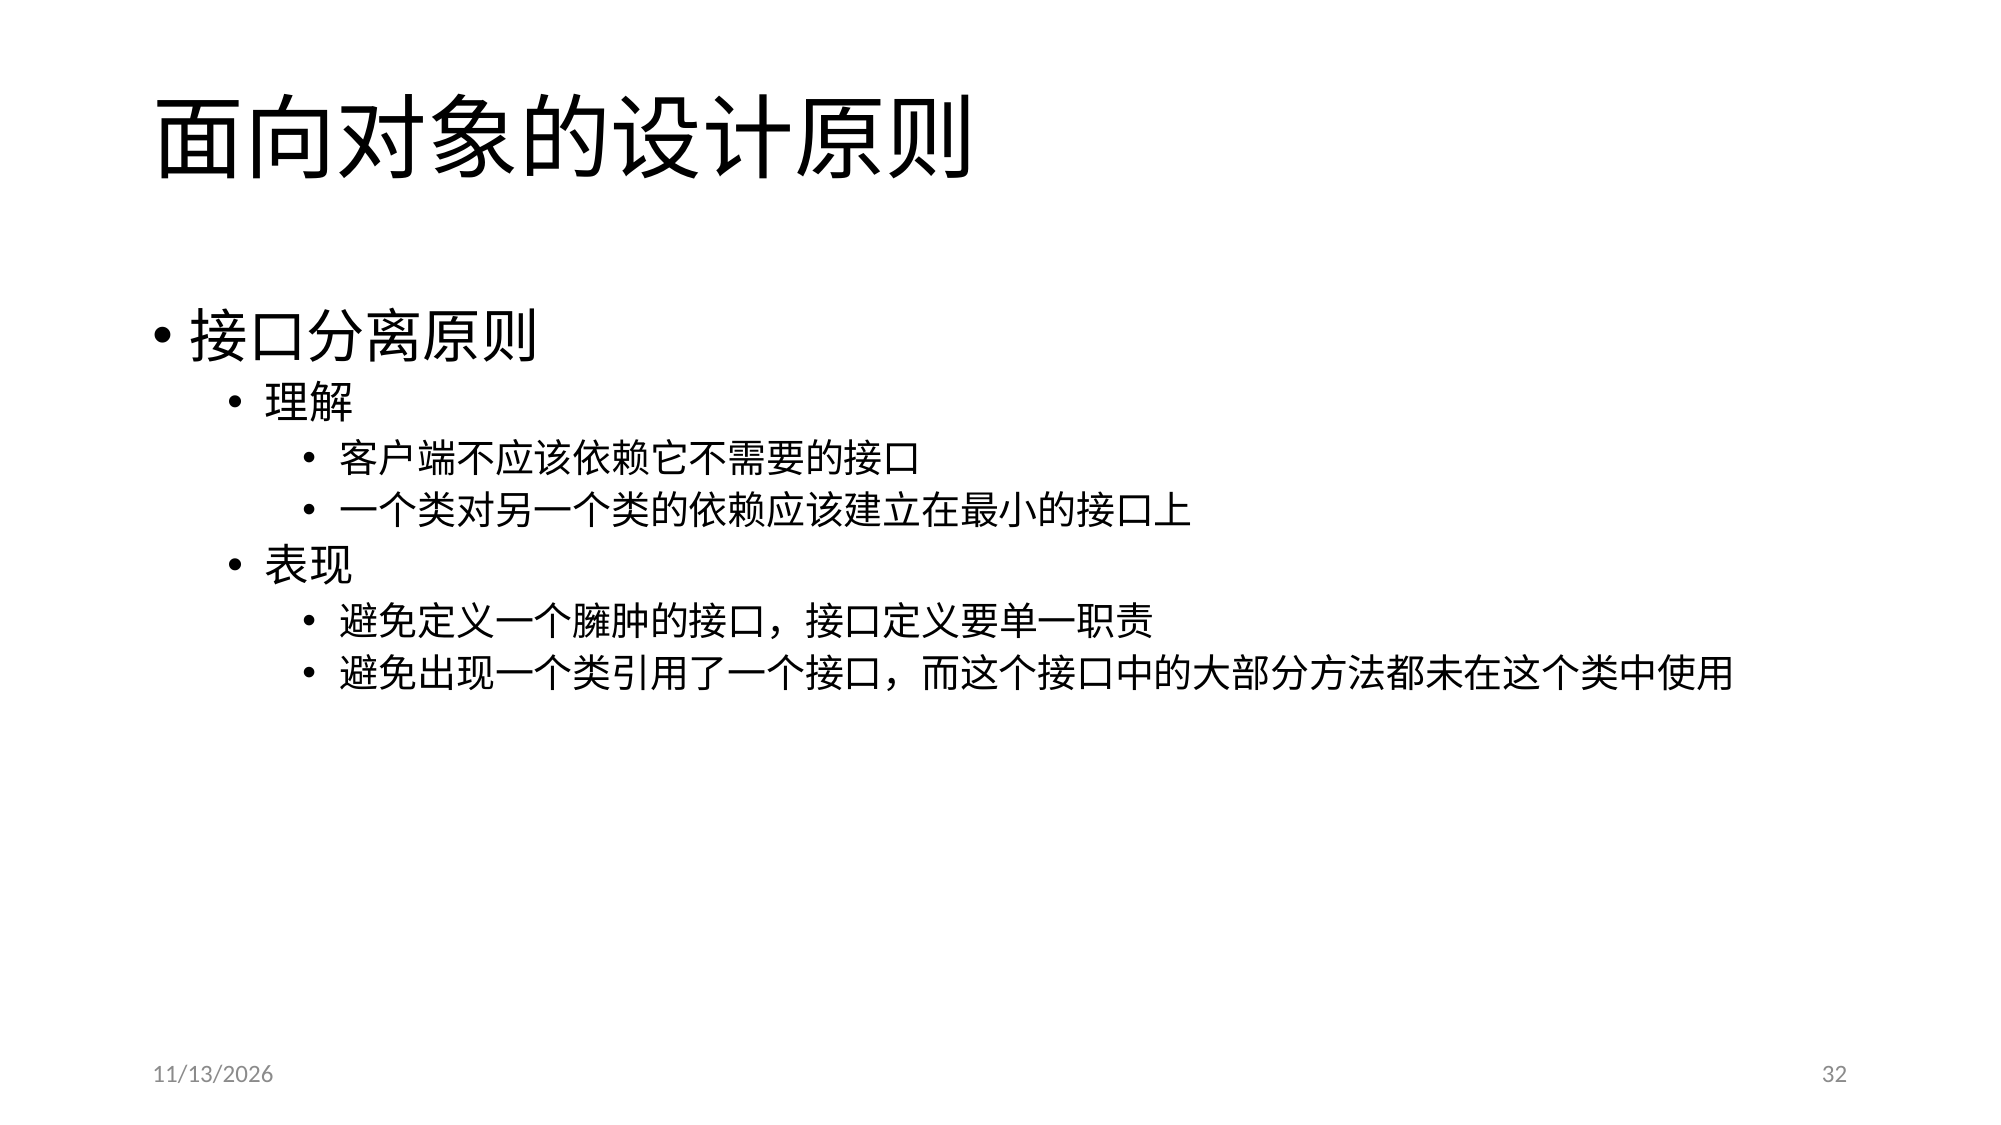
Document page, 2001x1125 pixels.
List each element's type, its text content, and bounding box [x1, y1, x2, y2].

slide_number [137, 1042, 588, 1103]
title 面向对象的设计原则 [137, 59, 1863, 278]
list 接口分离原则 理解 客户端不应该依赖它不需要的接口 一个类对另一个类的依赖应该建立在最小的接口上 表现 避免定义一个臃肿的接口，接口定义要单一职责 避免出现一个类引用了一个接口，而这个接口中的大部分方法都未在这个类中使用 [137, 299, 1863, 1014]
slide_number 32 [1412, 1042, 1863, 1103]
